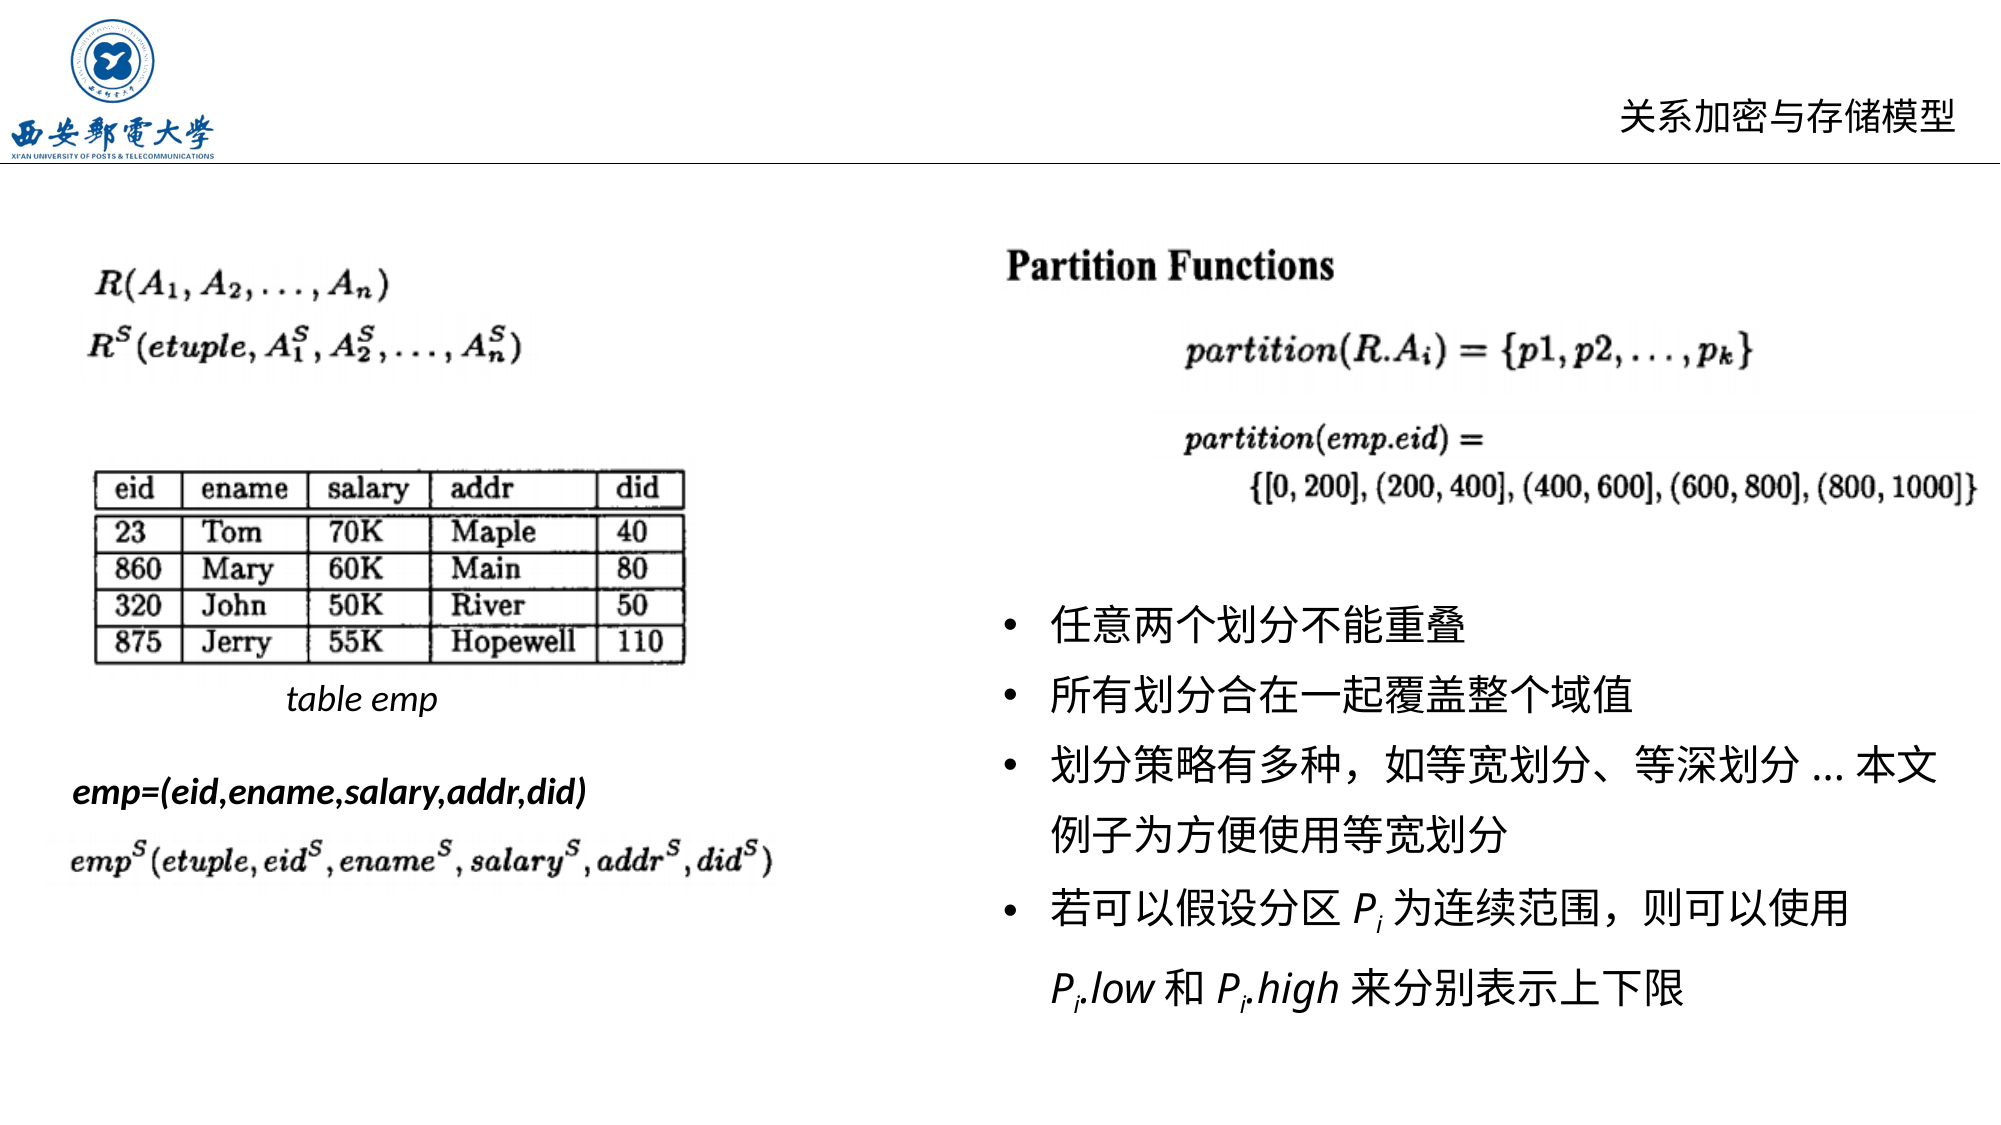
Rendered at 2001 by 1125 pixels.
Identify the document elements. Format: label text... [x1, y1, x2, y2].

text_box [998, 237, 1982, 525]
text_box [45, 257, 777, 893]
text_box 任意两个划分不能重叠 所有划分合在一起覆盖整个域值 划分策略有多种，如等宽划分、等深划分...本文例子为方便使用等宽划分 若可以假设分区Pi为连续范围，则可以使用Pi.low和Pi.high来分别表示上下限 [988, 571, 1969, 1026]
text_box 关系加密与存储模型 [1604, 85, 1982, 146]
picture [0, 0, 225, 163]
